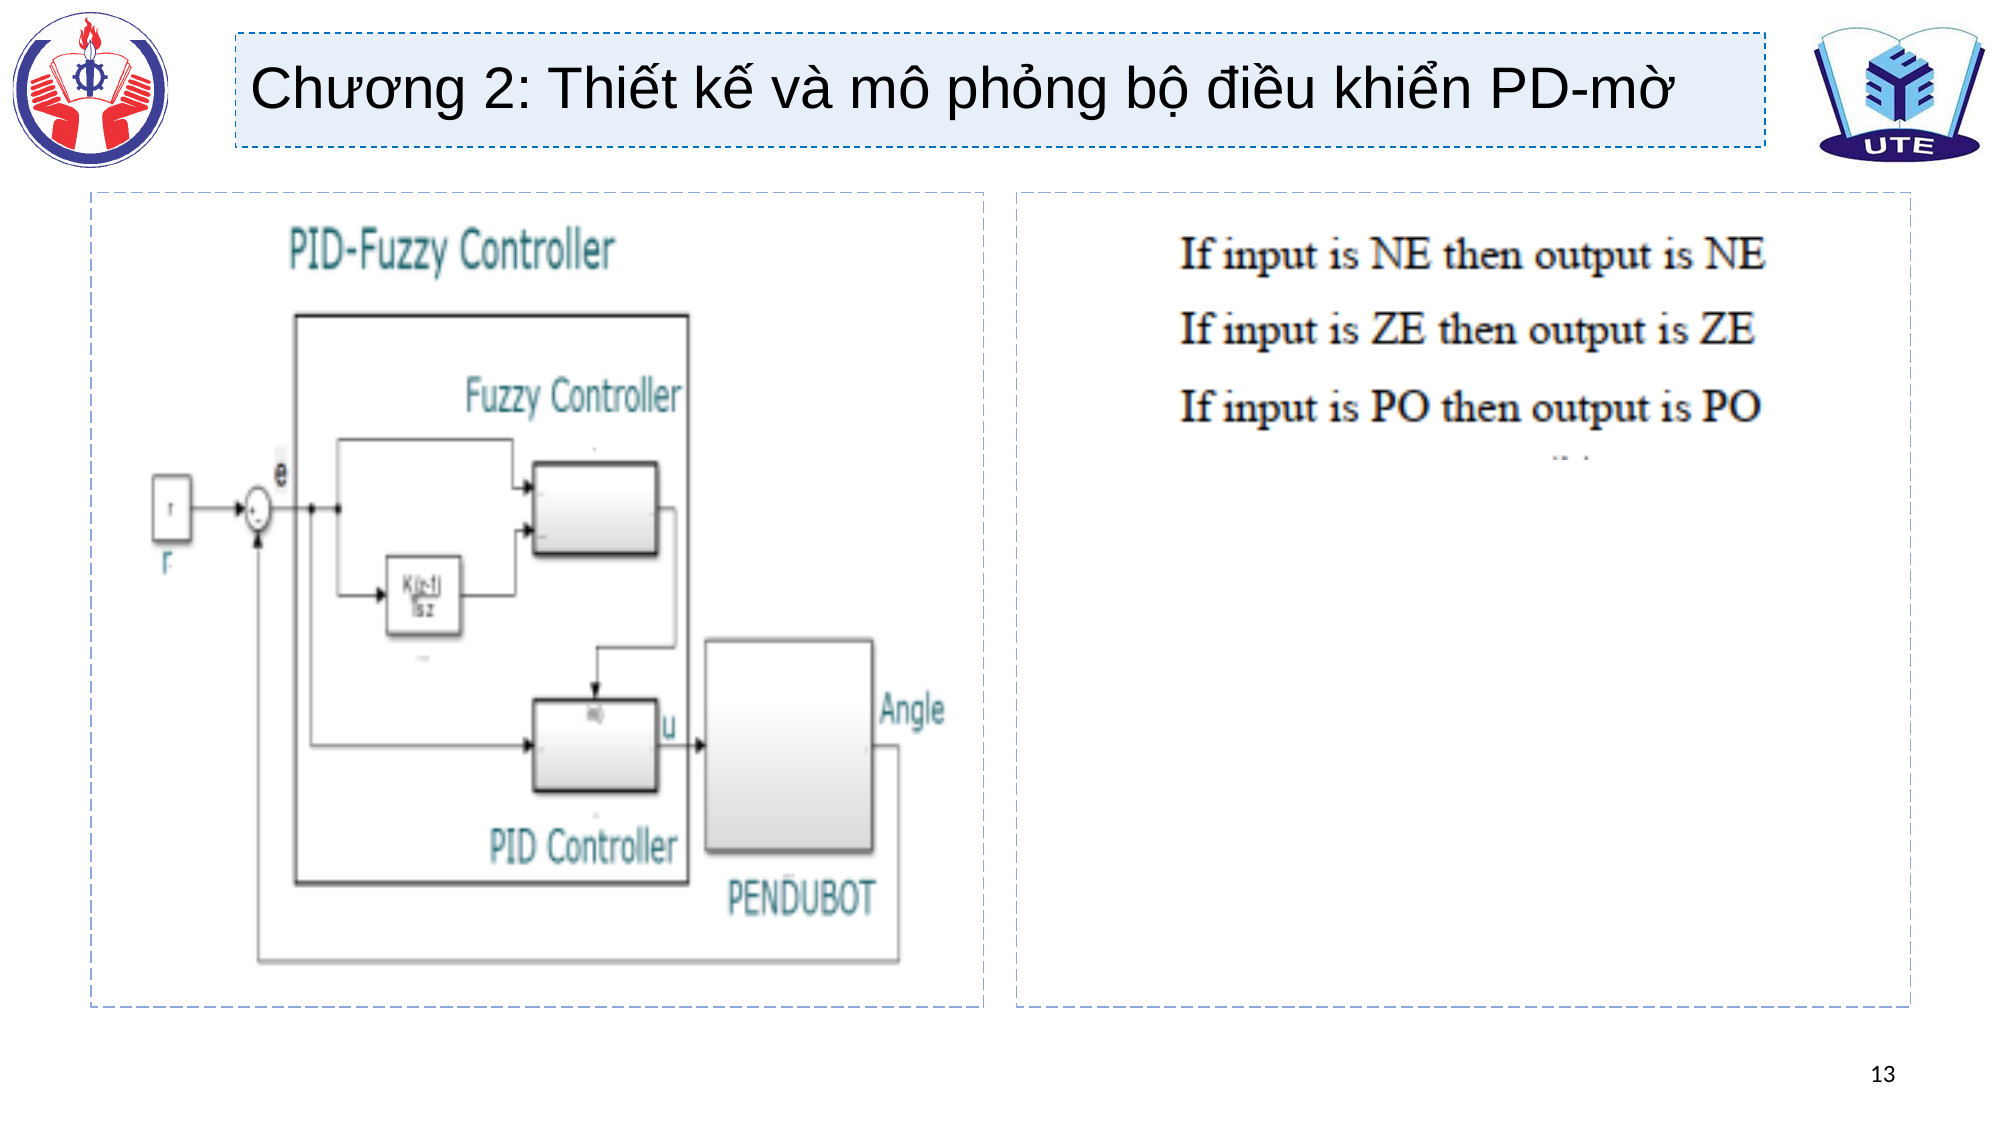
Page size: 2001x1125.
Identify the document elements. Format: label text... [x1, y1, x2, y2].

slide_number 13 [1460, 1042, 1911, 1102]
picture [1125, 212, 1876, 460]
picture [12, 12, 169, 168]
picture [1812, 22, 1987, 168]
list Chương 2: Thiết kế và mô phỏng bộ điều khiển PD-mờ [235, 32, 1766, 148]
picture [97, 208, 972, 1003]
